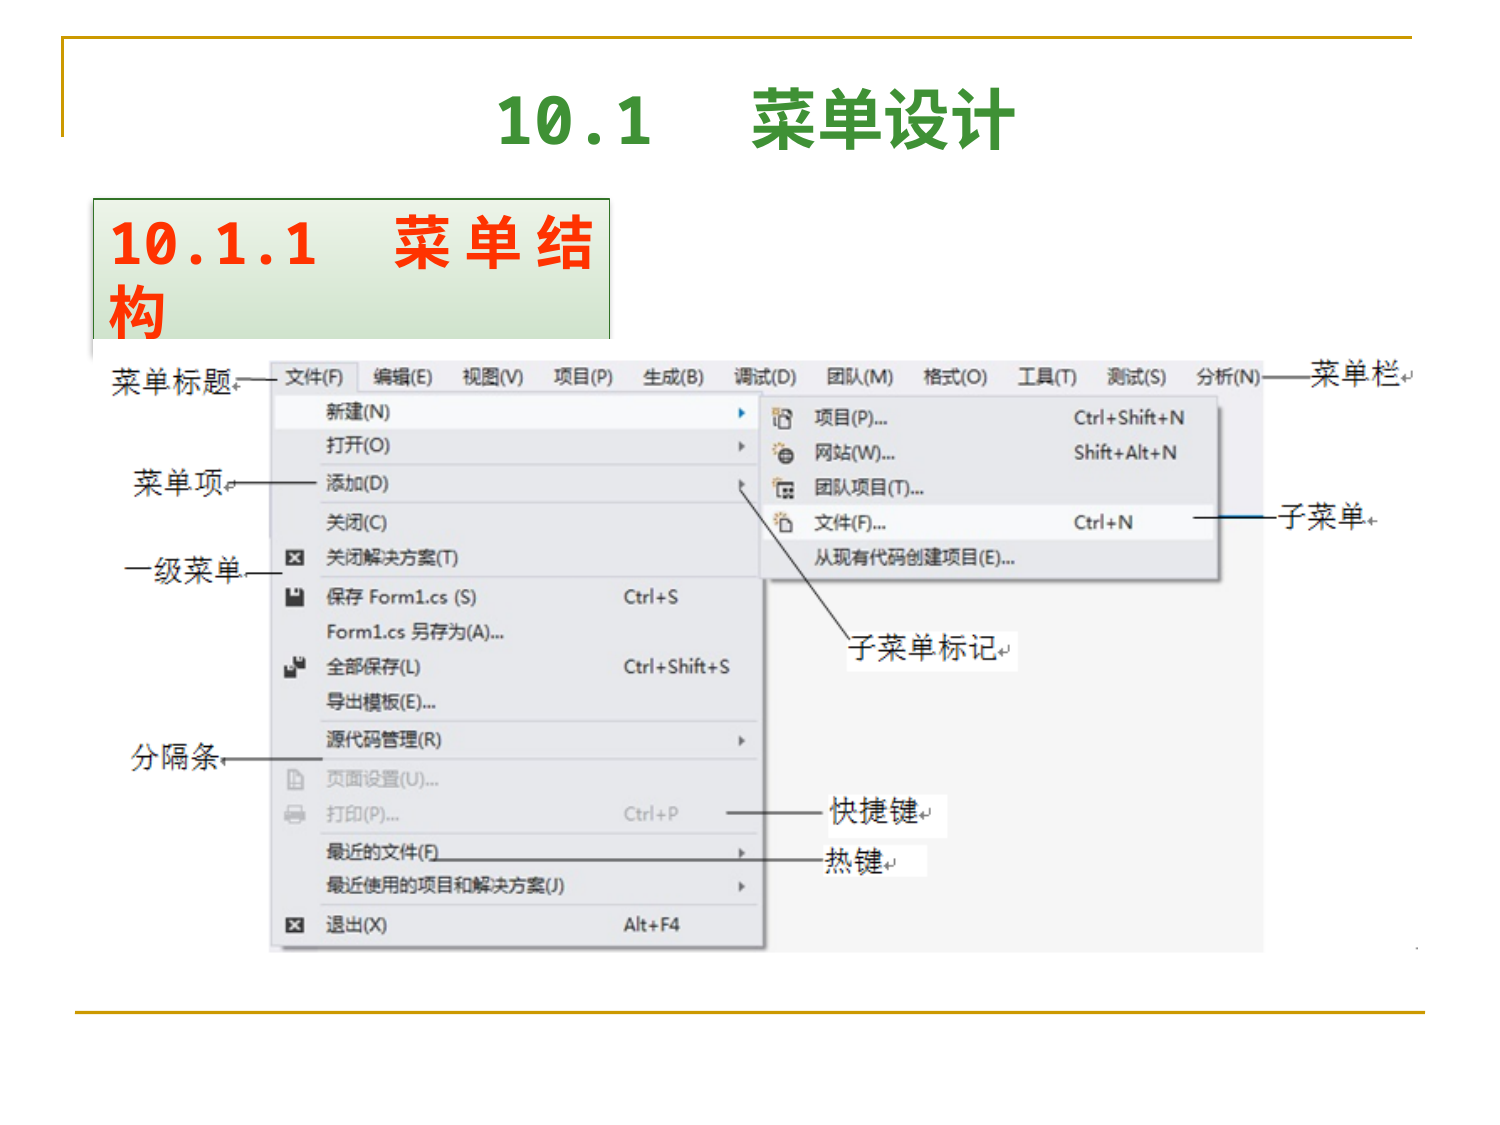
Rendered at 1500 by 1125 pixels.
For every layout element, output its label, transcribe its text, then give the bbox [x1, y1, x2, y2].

picture [93, 339, 1419, 968]
text_box 10.1 菜单设计 [421, 70, 1090, 165]
text_box 10.1.1 菜单结构 [93, 198, 610, 339]
